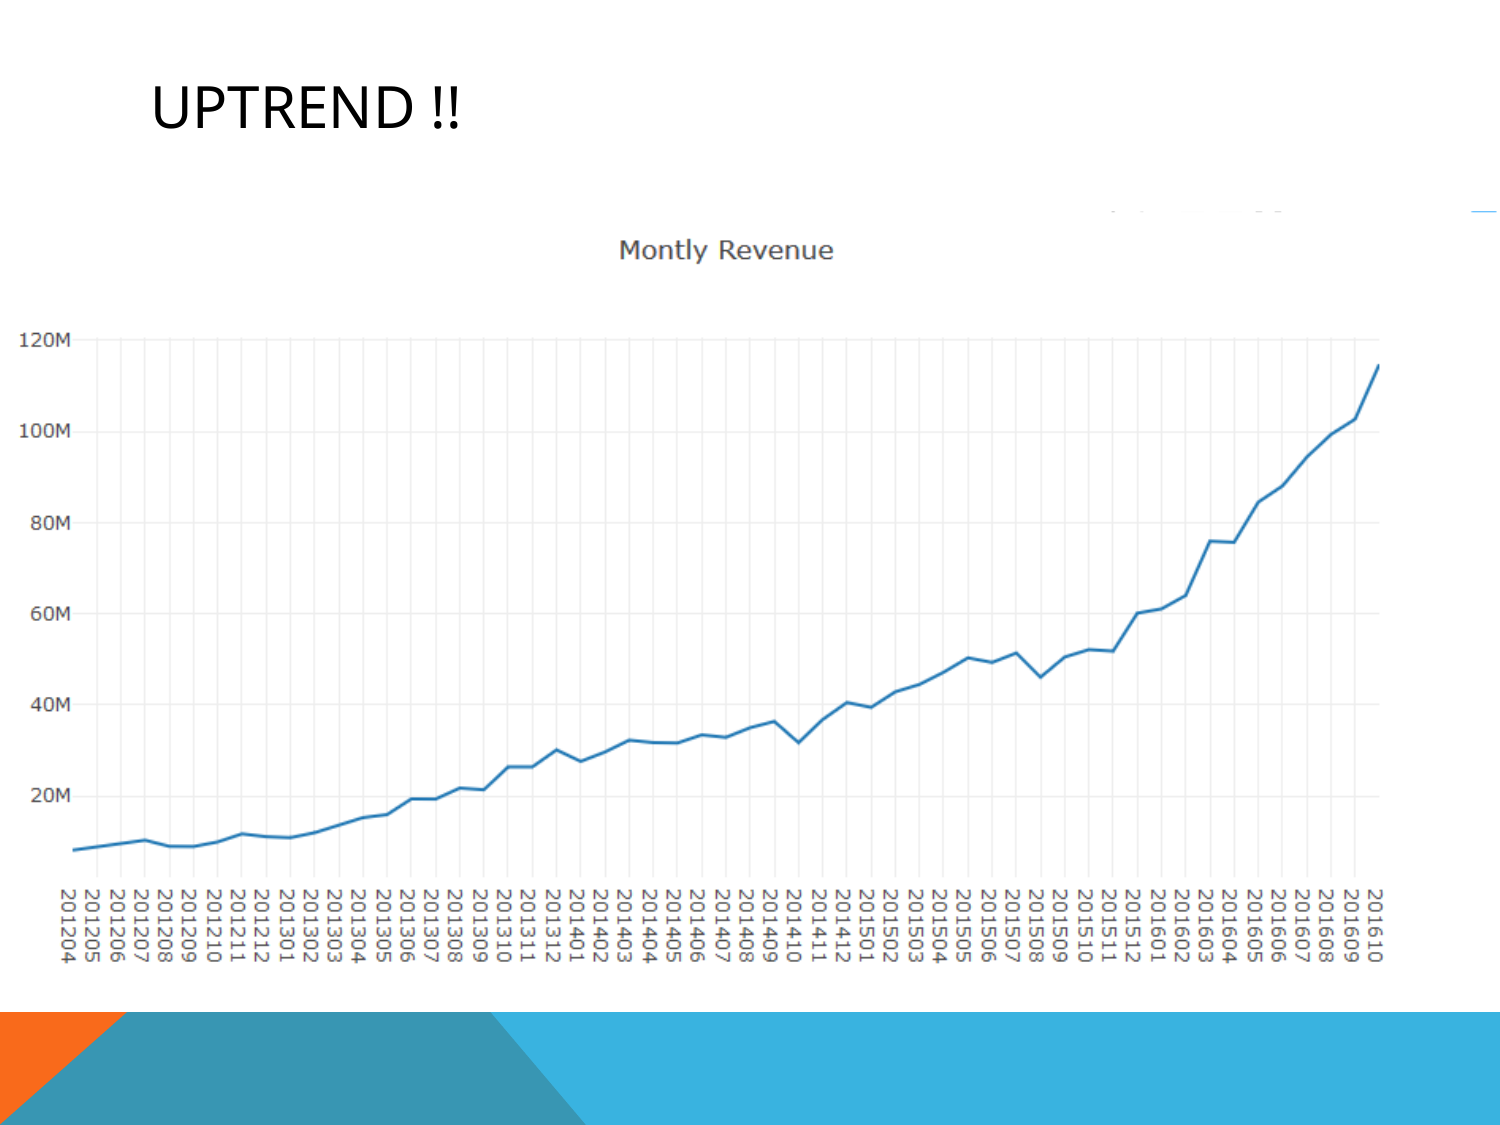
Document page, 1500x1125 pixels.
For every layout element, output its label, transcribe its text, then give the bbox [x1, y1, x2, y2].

picture [0, 211, 1500, 1012]
title Uptrend !! [135, 60, 1369, 150]
